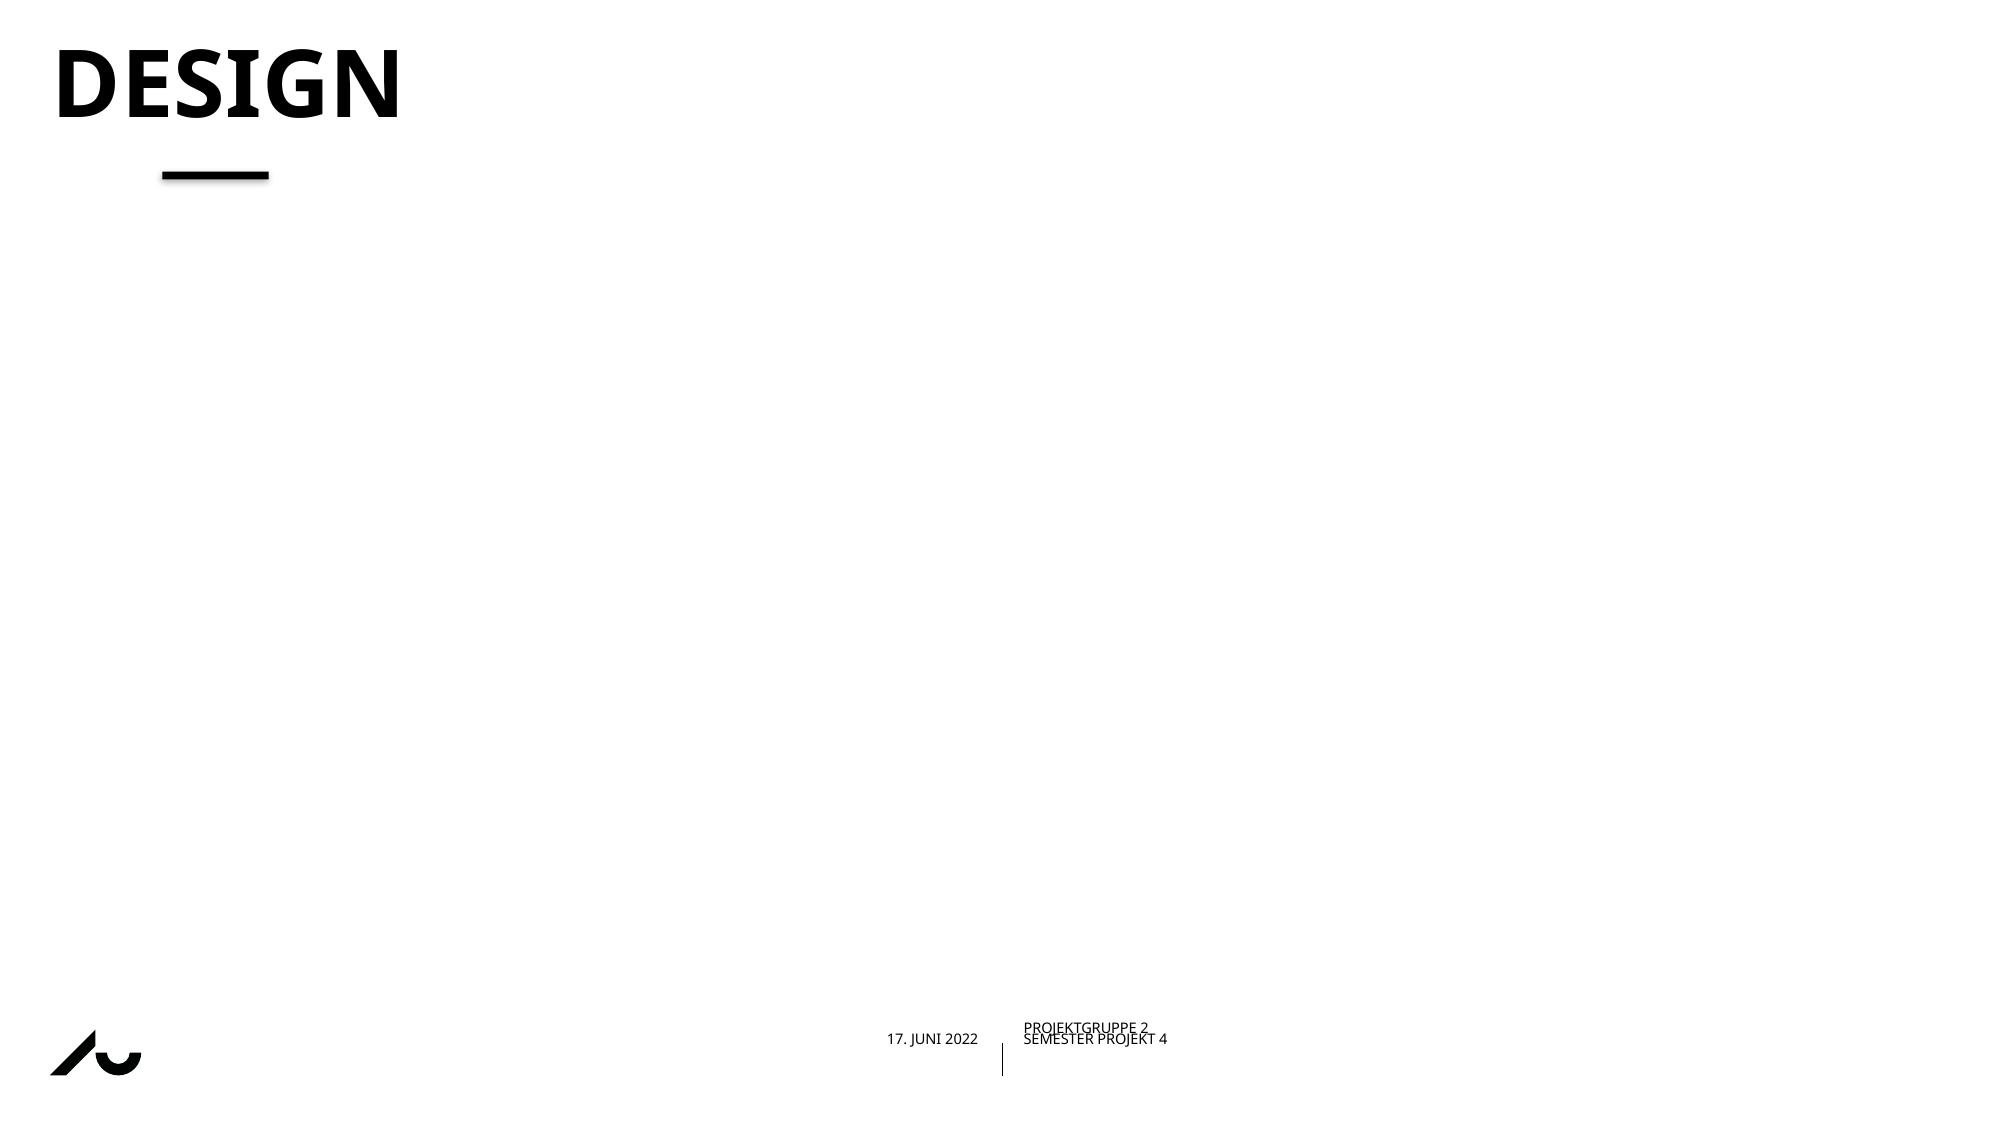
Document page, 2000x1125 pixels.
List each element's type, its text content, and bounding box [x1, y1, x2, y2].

title Design [51, 37, 1948, 162]
